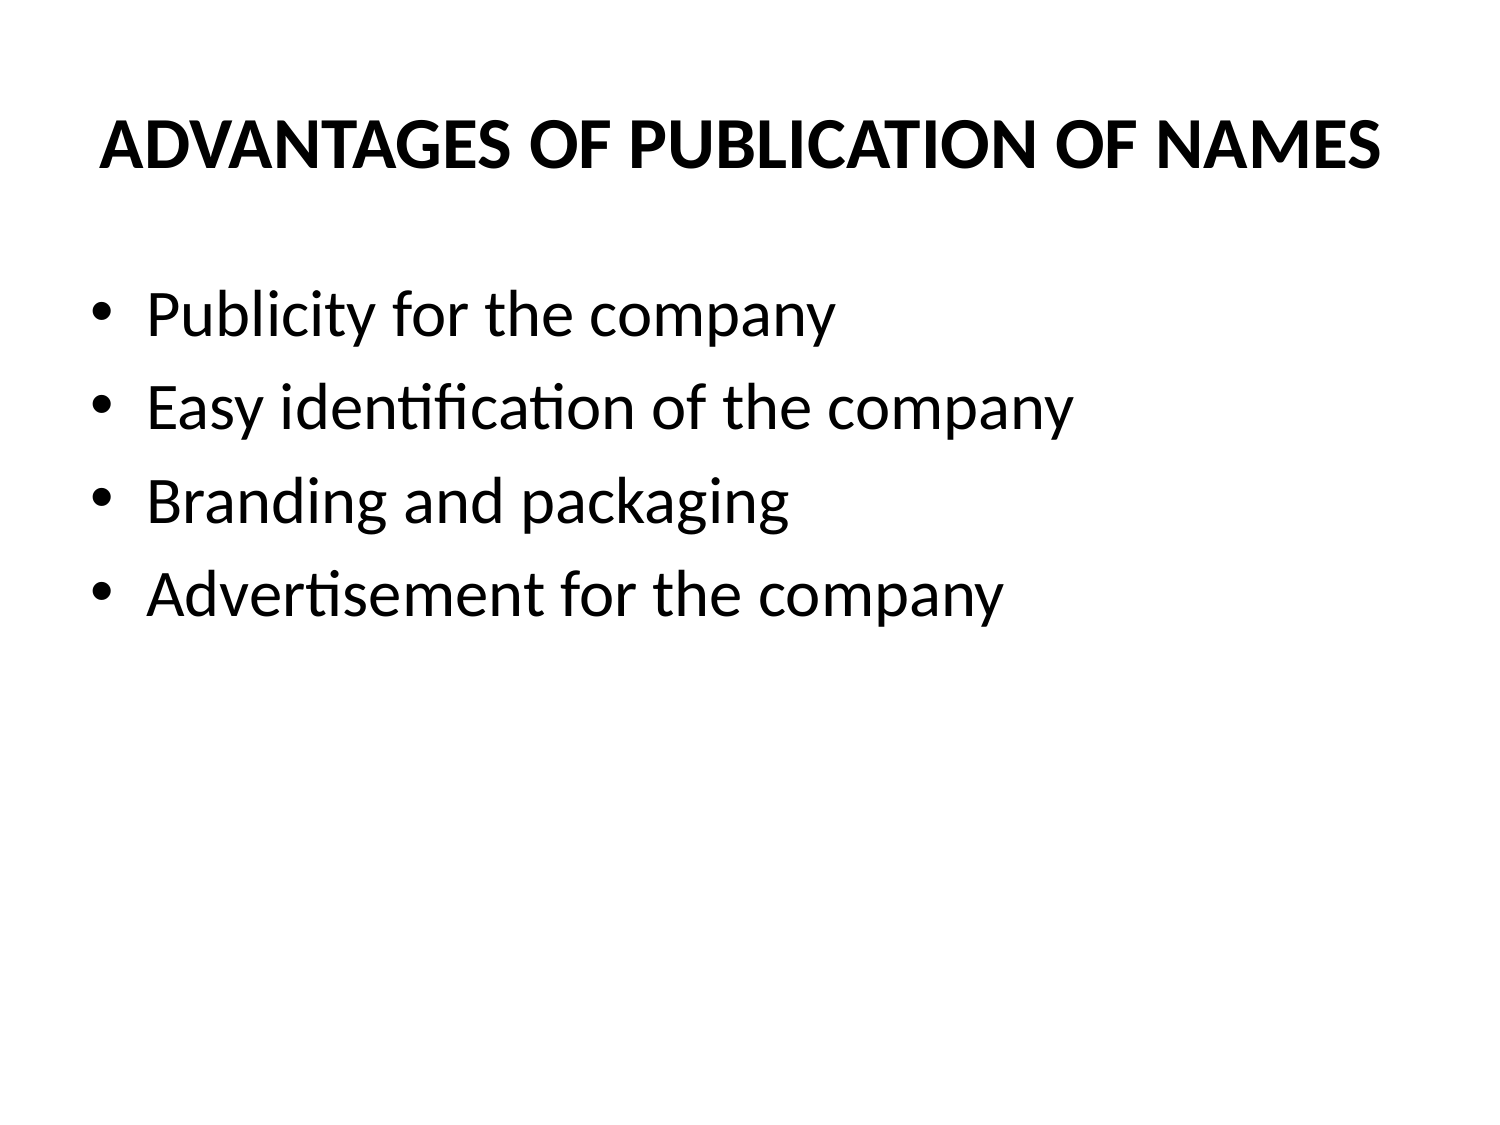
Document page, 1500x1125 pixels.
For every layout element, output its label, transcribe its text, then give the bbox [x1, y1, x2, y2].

list Publicity for the company Easy identification of the company Branding and packaging Advertisement for the company [75, 262, 1425, 1005]
title ADVANTAGES OF PUBLICATION OF NAMES [75, 45, 1425, 233]
